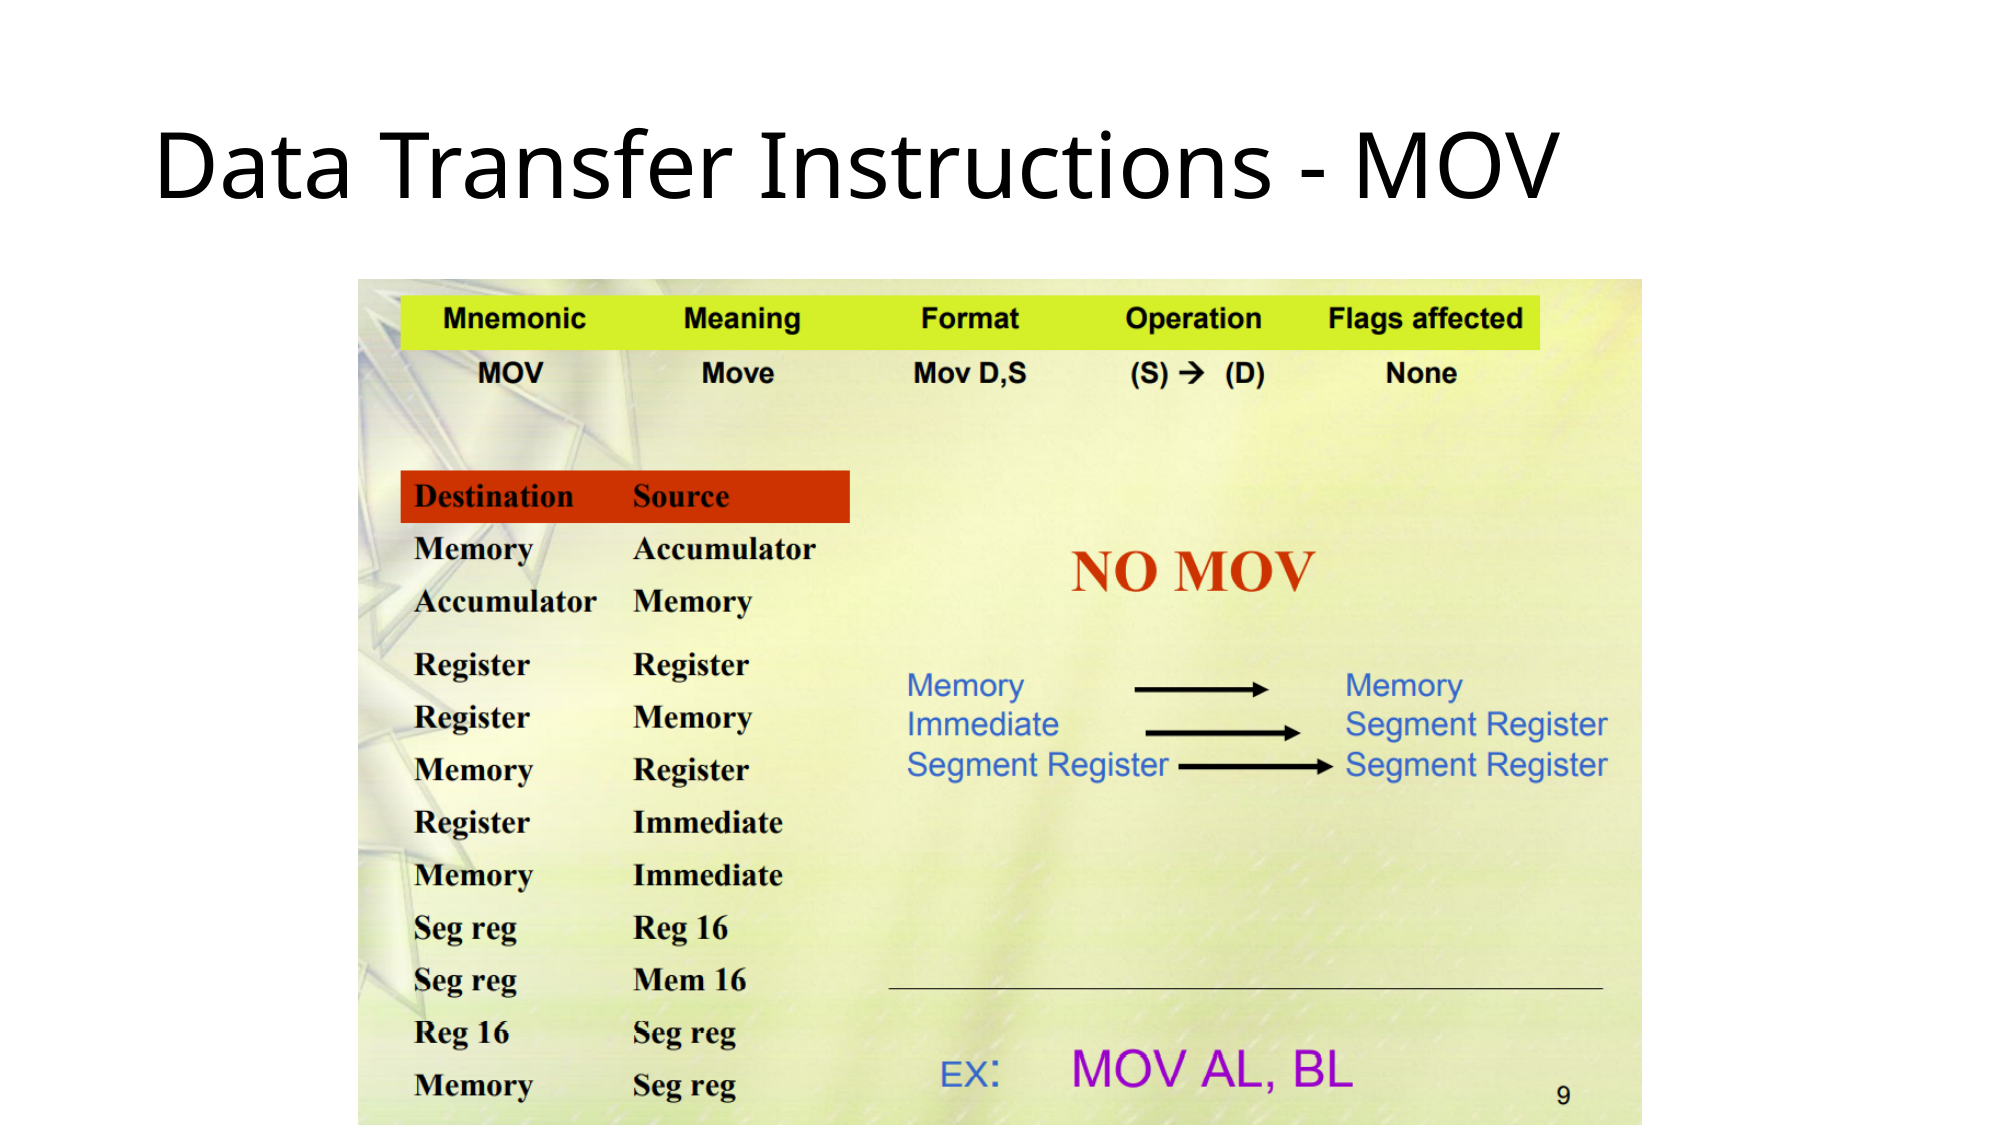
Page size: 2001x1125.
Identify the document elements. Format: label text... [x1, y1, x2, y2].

picture [358, 279, 1642, 1125]
title Data Transfer Instructions - MOV [137, 59, 1863, 278]
